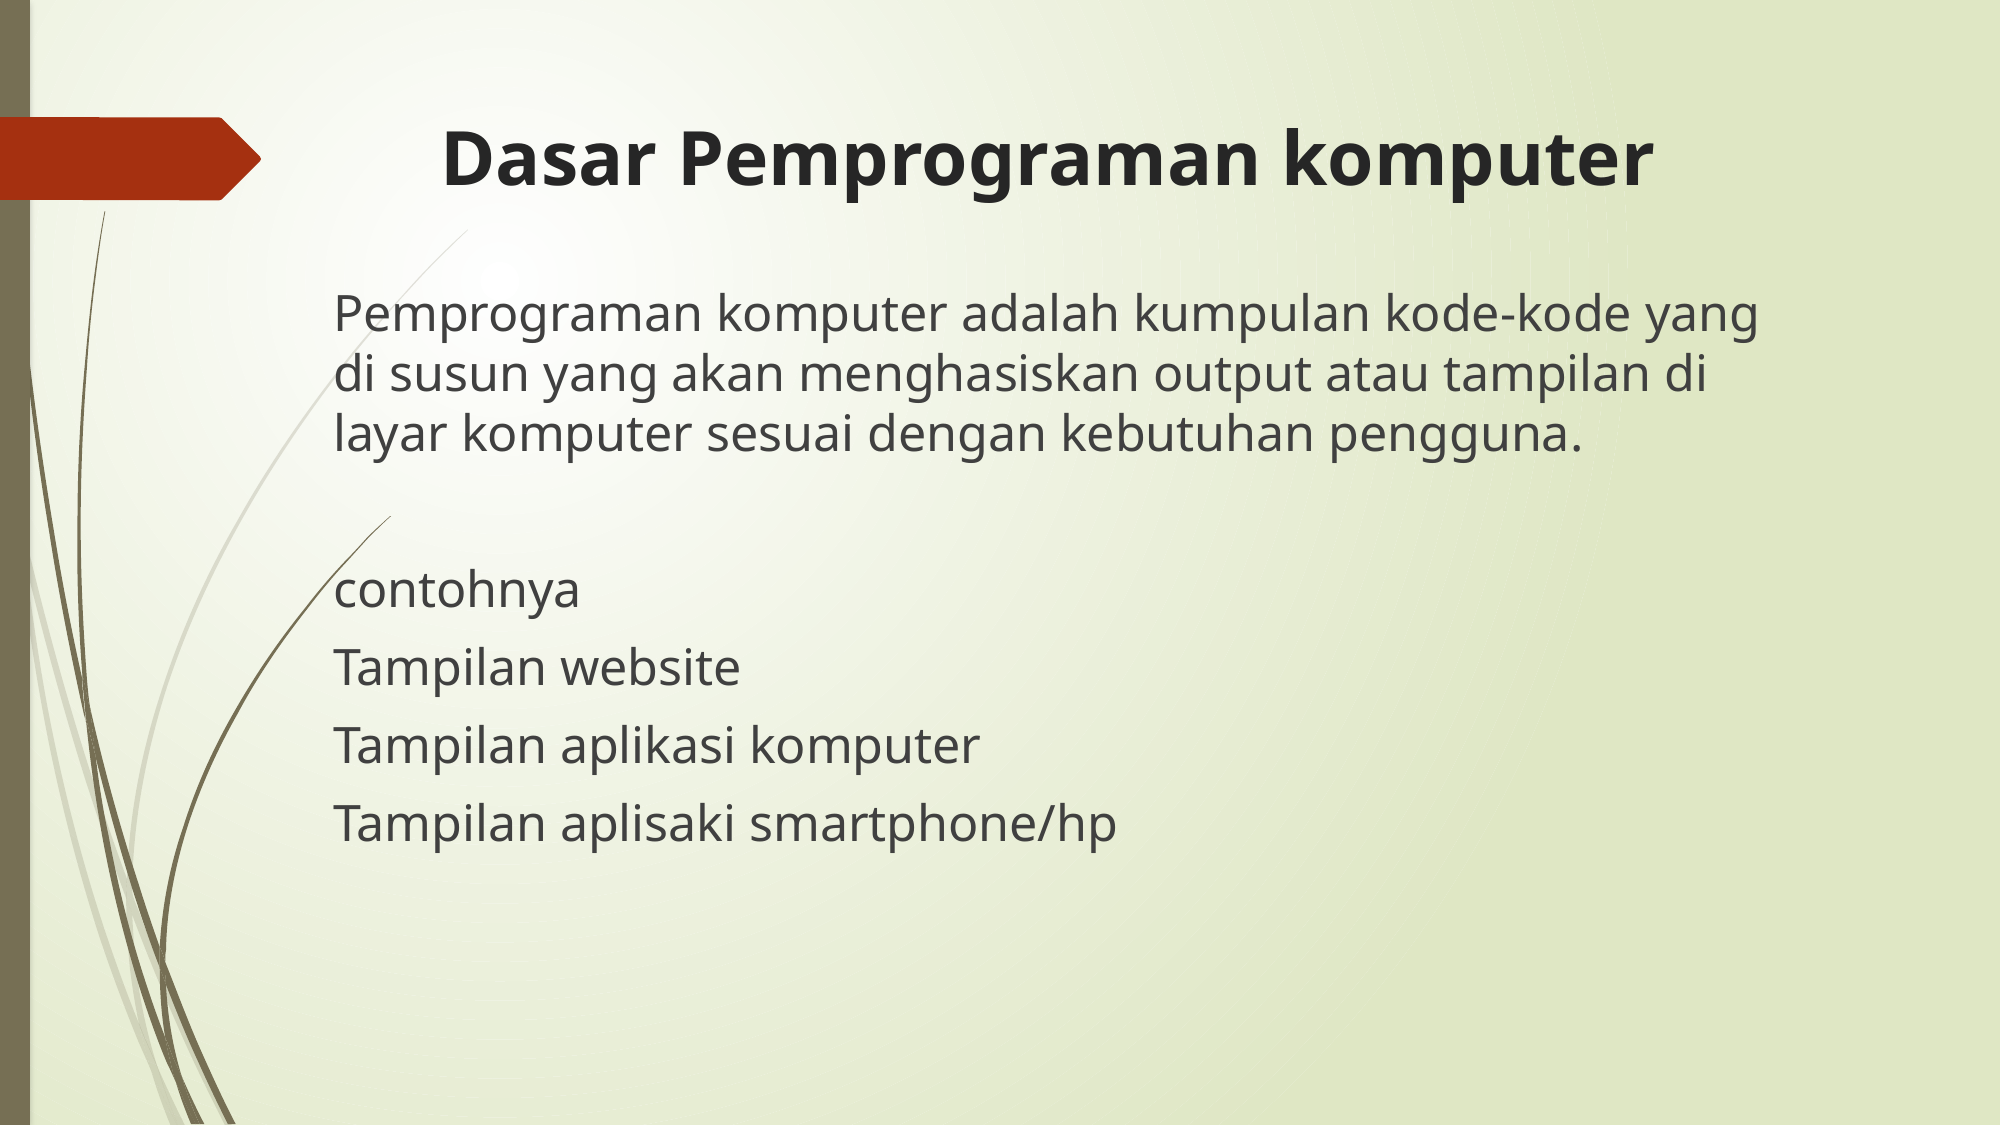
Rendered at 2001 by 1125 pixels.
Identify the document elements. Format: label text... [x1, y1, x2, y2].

list Pemprograman komputer adalah kumpulan kode-kode yang di susun yang akan menghasiskan output atau tampilan di layar komputer sesuai dengan kebutuhan pengguna. contohnya Tampilan website Tampilan aplikasi komputer Tampilan aplisaki smartphone/hp [318, 274, 1781, 894]
title Dasar Pemprograman komputer [425, 102, 1888, 313]
